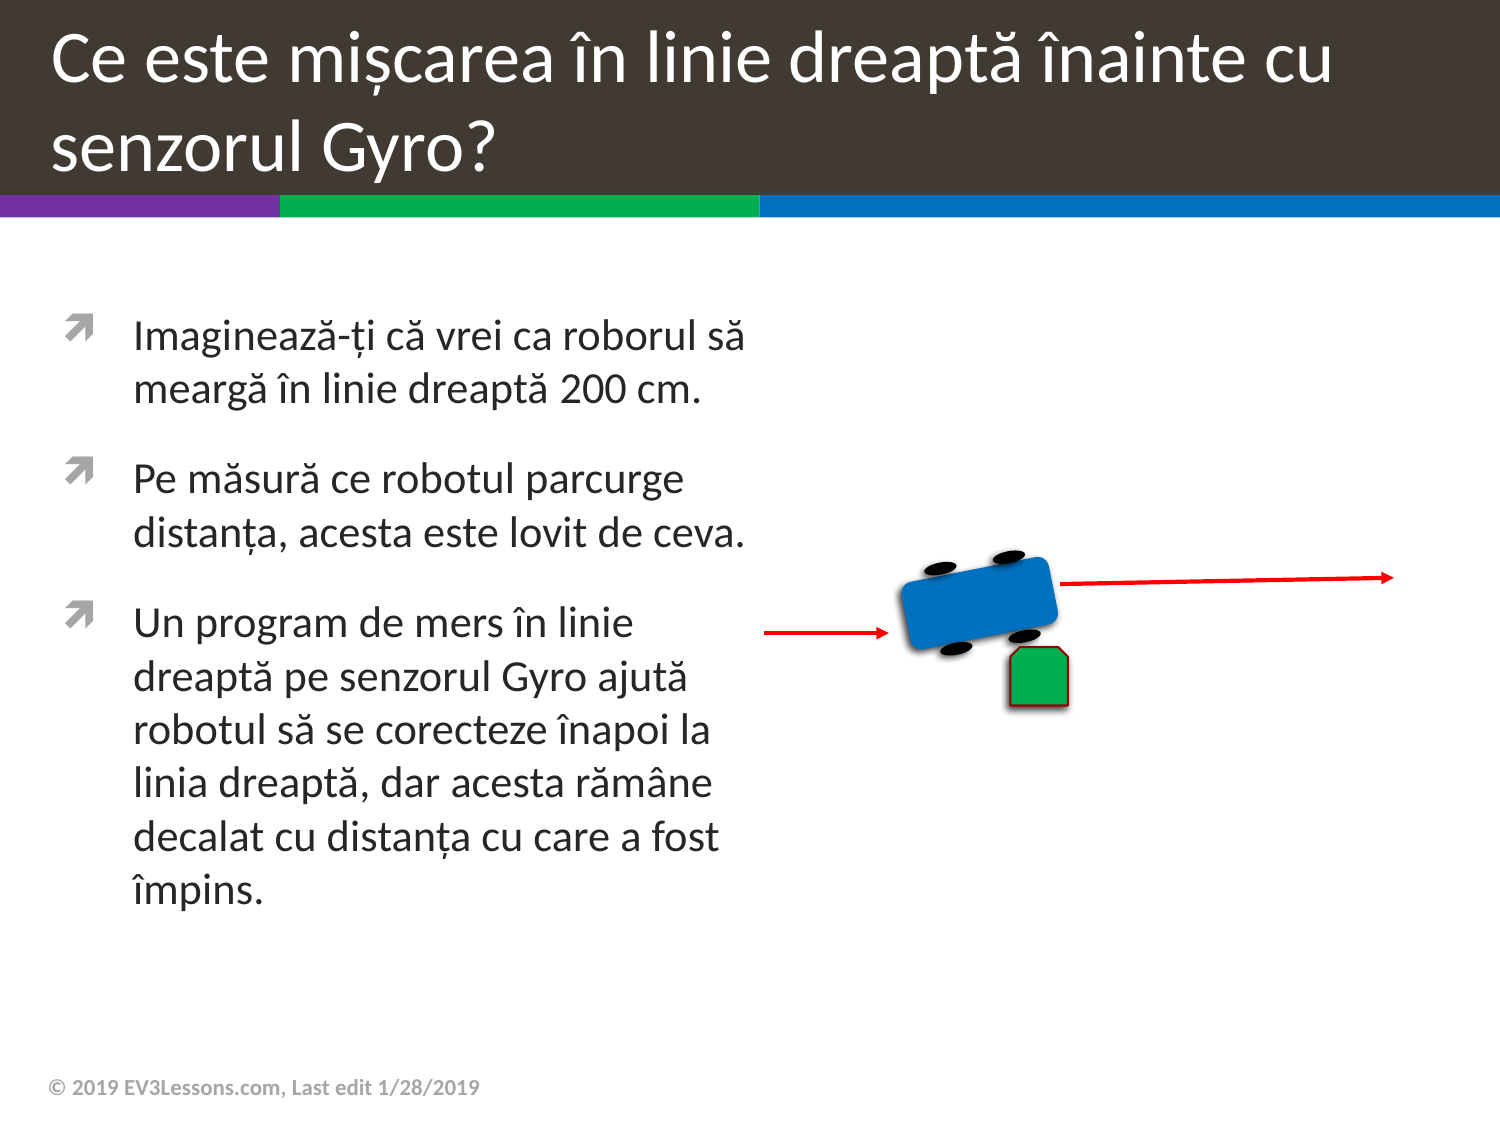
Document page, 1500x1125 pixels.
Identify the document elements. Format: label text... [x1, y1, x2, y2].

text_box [904, 555, 1056, 651]
text_box [1009, 646, 1069, 707]
footer © 2019 EV3Lessons.com, Last edit 1/28/2019 [32, 1055, 1038, 1116]
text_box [1059, 577, 1395, 585]
list Imaginează-ți că vrei ca roborul să meargă în linie dreaptă 200 cm. Pe măsură ce robotul parcurge distanța, acesta este lovit de ceva. Un program de mers în linie dreaptă pe senzorul Gyro ajută robotul să se corecteze înapoi la linia dreaptă, dar acesta rămâne decalat cu distanța cu care a fost împins. [46, 298, 765, 1005]
title Ce este mișcarea în linie dreaptă înainte cu senzorul Gyro? [0, 0, 1500, 195]
